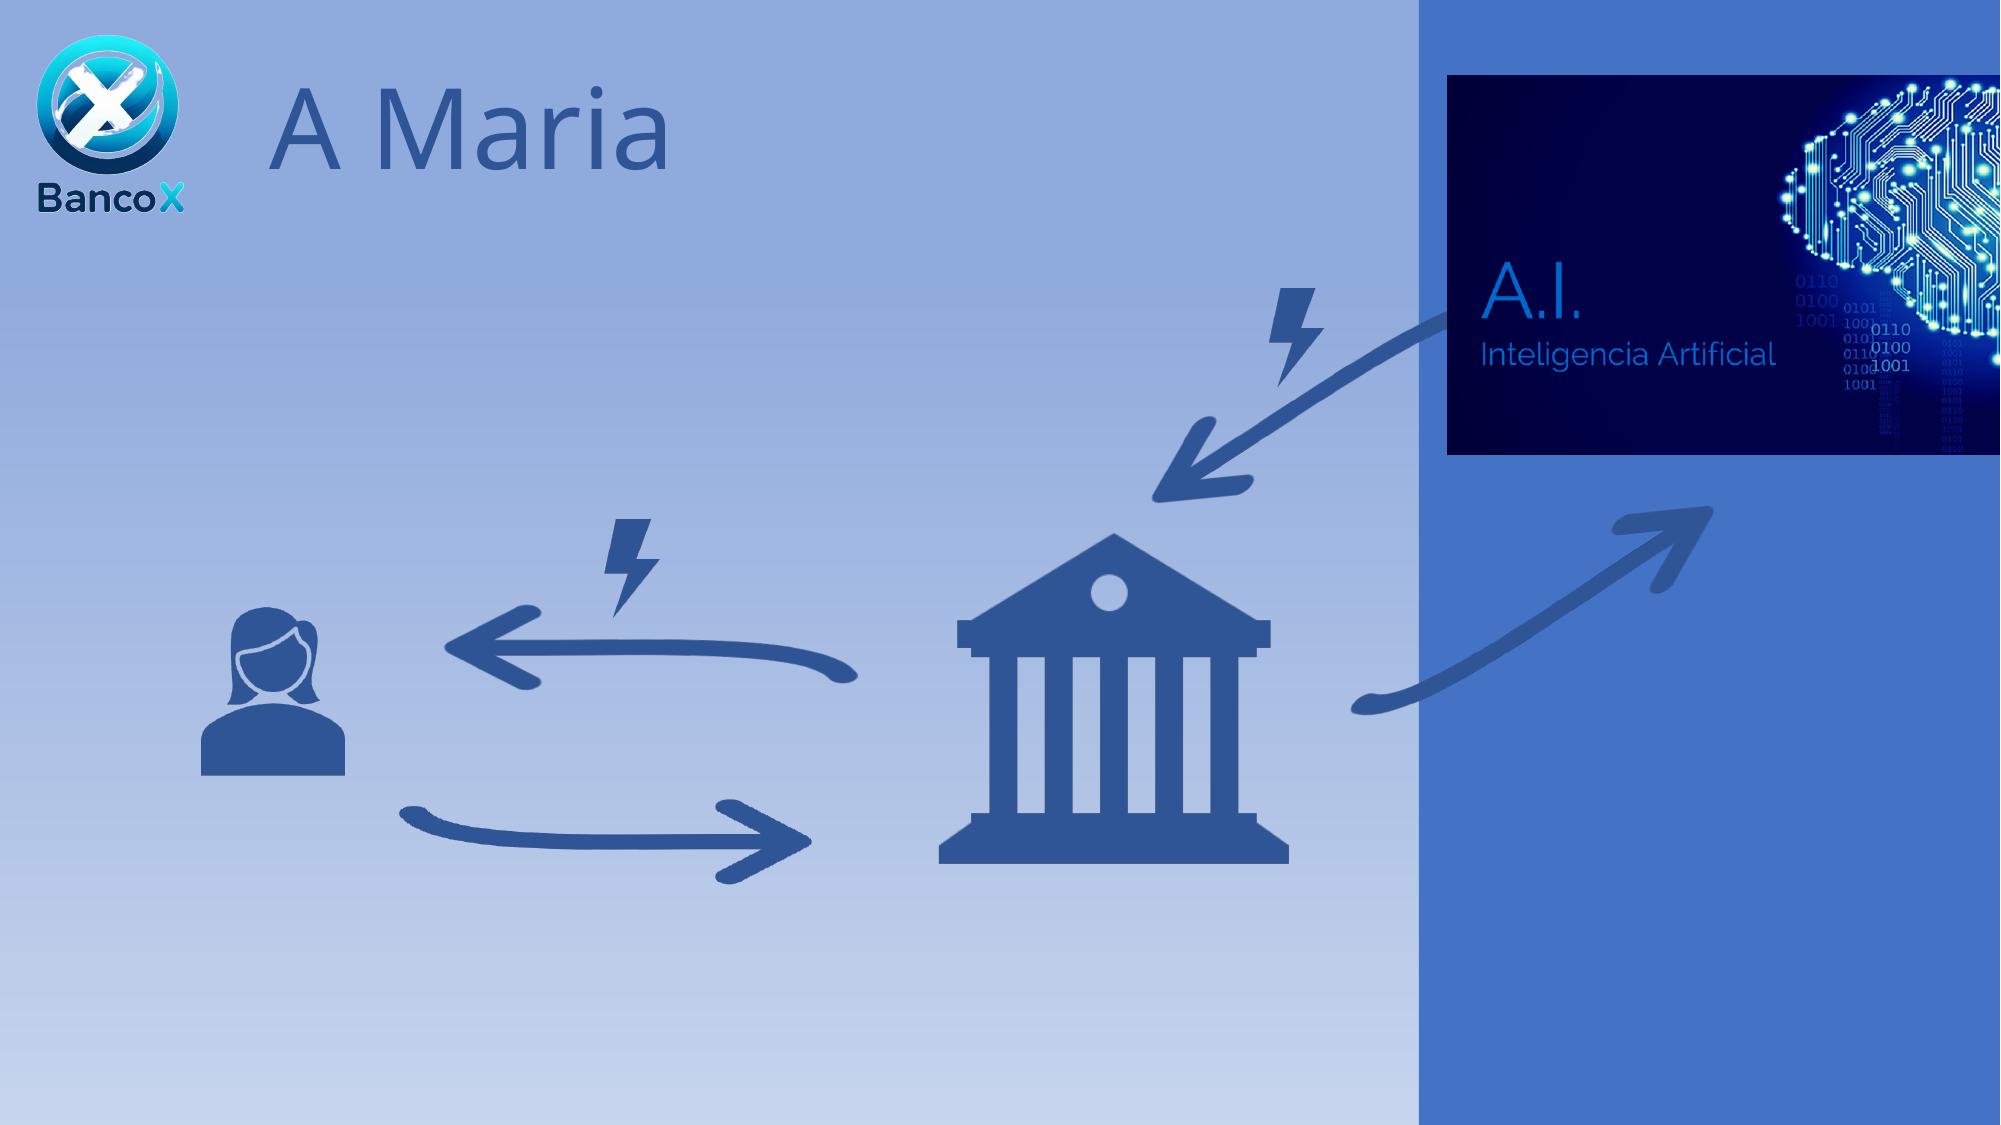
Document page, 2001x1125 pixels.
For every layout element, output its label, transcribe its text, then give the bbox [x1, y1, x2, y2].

picture [31, 32, 189, 219]
text_box A Maria [254, 49, 690, 200]
text_box [1418, 455, 2000, 1125]
picture [165, 75, 2000, 963]
text_box [1418, 0, 2000, 185]
